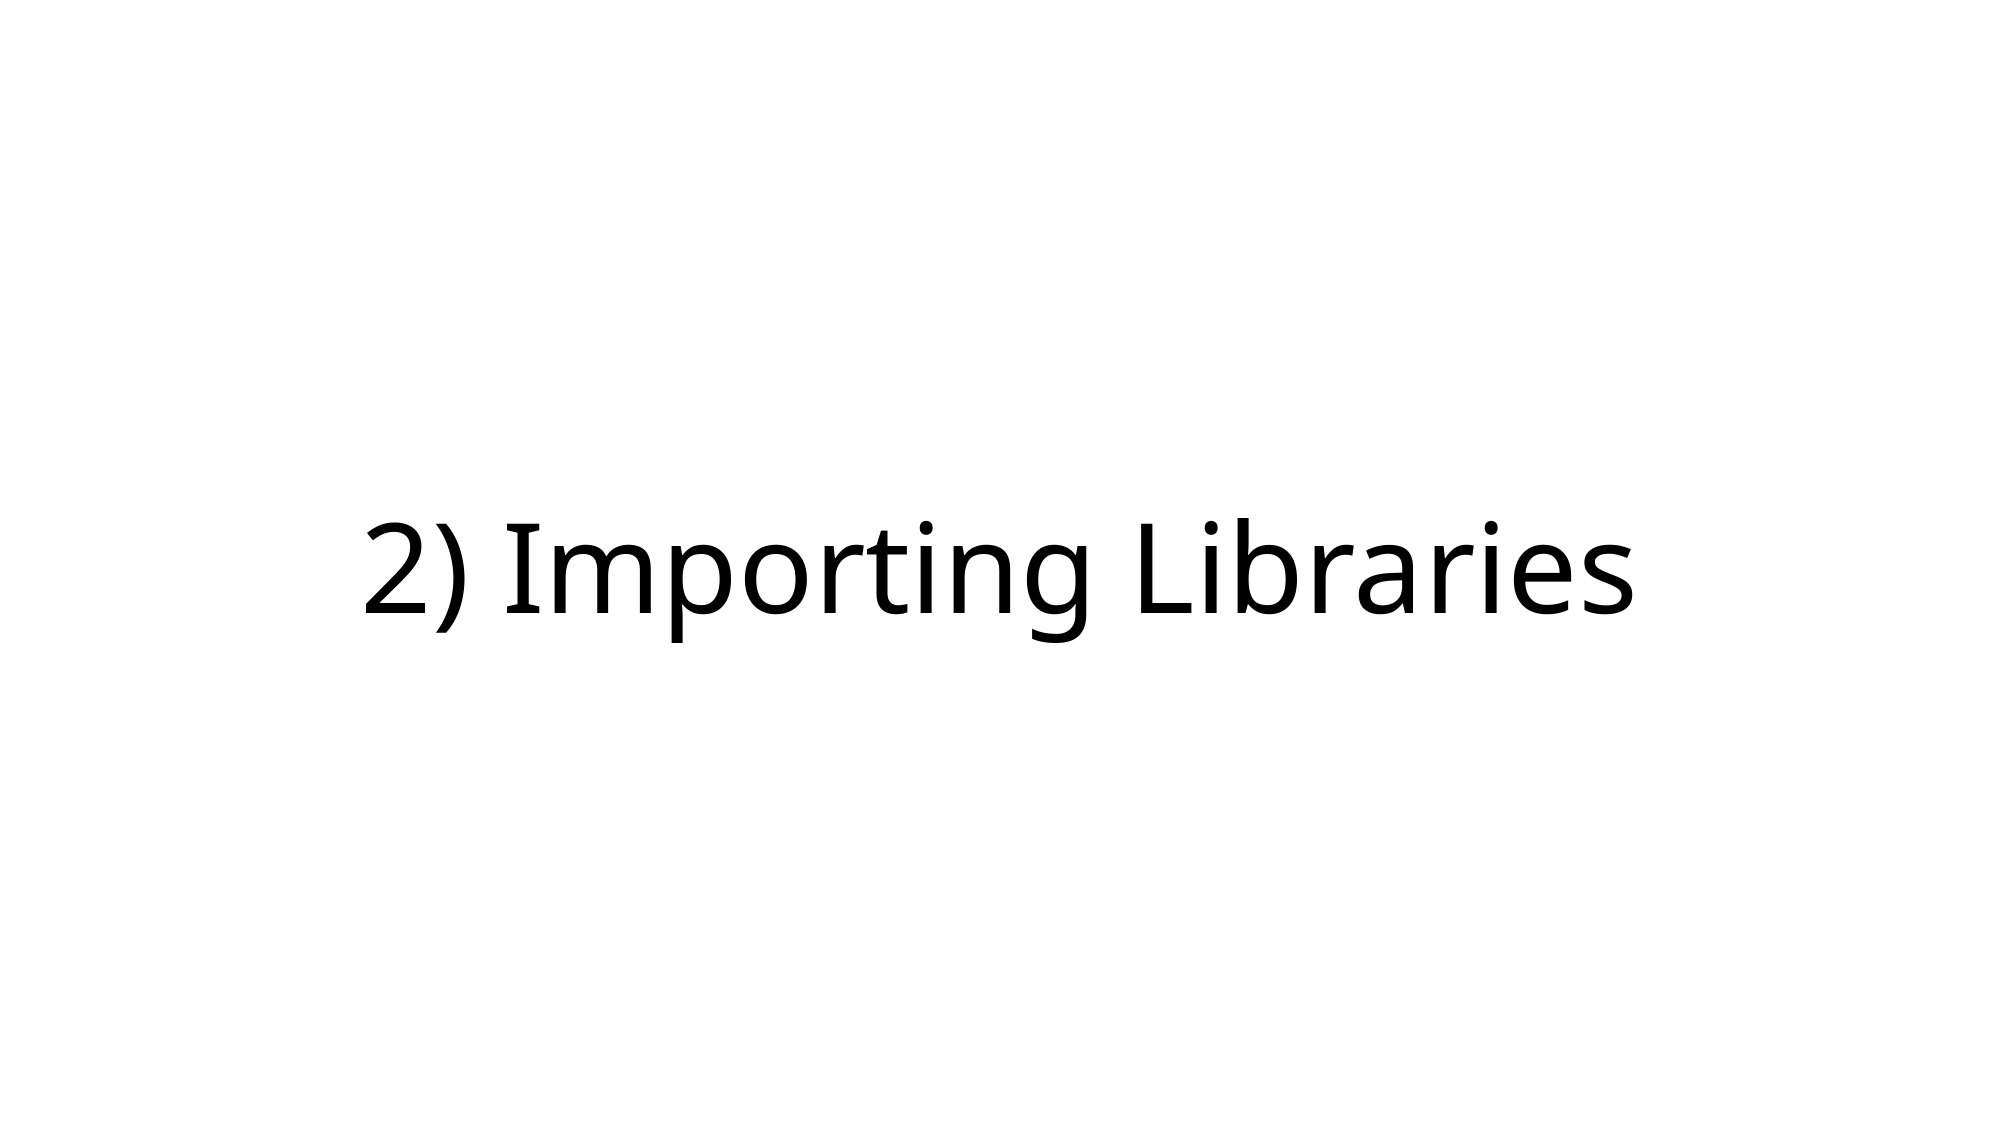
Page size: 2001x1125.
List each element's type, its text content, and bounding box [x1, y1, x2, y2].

title 2) Importing Libraries [137, 477, 1863, 648]
